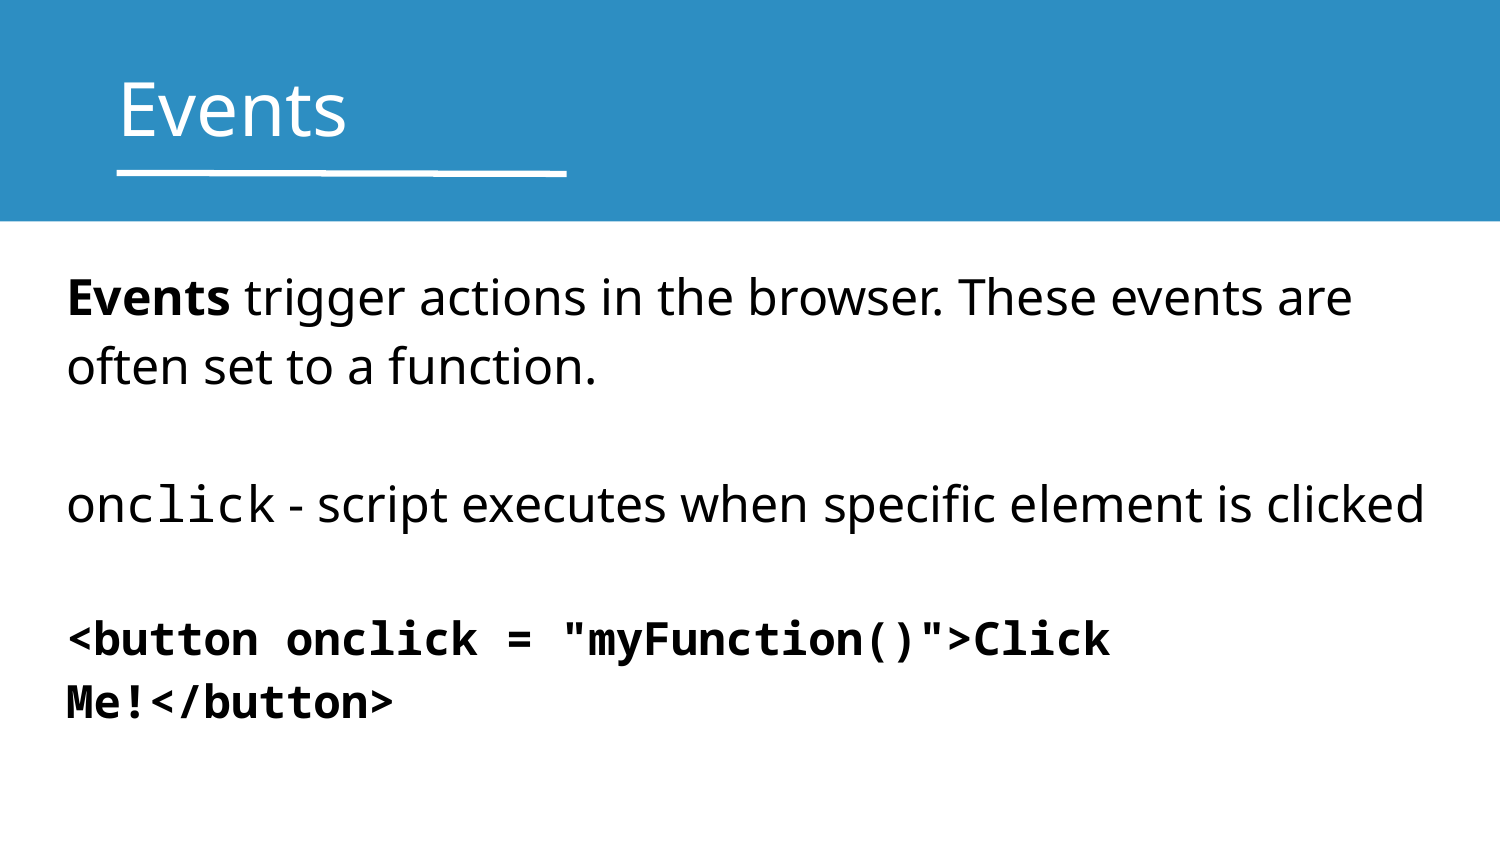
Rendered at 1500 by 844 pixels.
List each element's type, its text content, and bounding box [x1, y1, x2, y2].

title Events [102, 46, 1500, 141]
list Events trigger actions in the browser. These events are often set to a function. onclick - script executes when specific element is clicked <button onclick = "myFunction()">Click Me!</button> [51, 241, 1449, 803]
